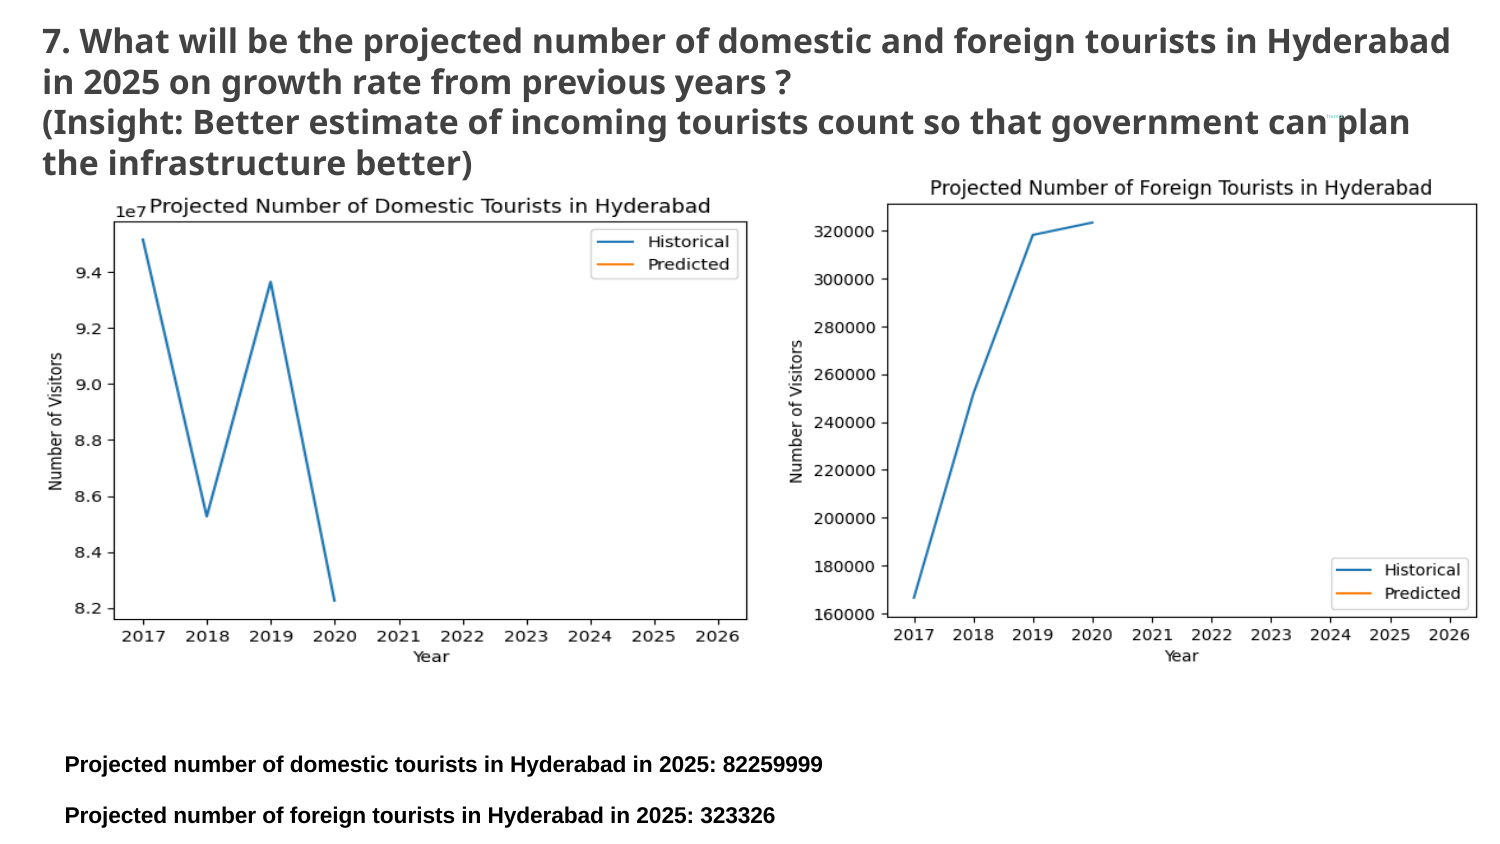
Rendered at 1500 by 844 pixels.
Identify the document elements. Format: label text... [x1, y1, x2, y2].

picture [35, 187, 759, 677]
list Projected number of domestic tourists in Hyderabad in 2025: 82259999 Projected number of foreign tourists in Hyderabad in 2025: 323326 [49, 731, 1496, 844]
title 7. What will be the projected number of domestic and foreign tourists in Hyderabad in 2025 on growth rate from previous years ? (Insight: Better estimate of incoming tourists count so that government can plan the infrastructure better) [27, 4, 1473, 188]
list Item 2 [1311, 98, 1425, 135]
picture [778, 168, 1489, 677]
